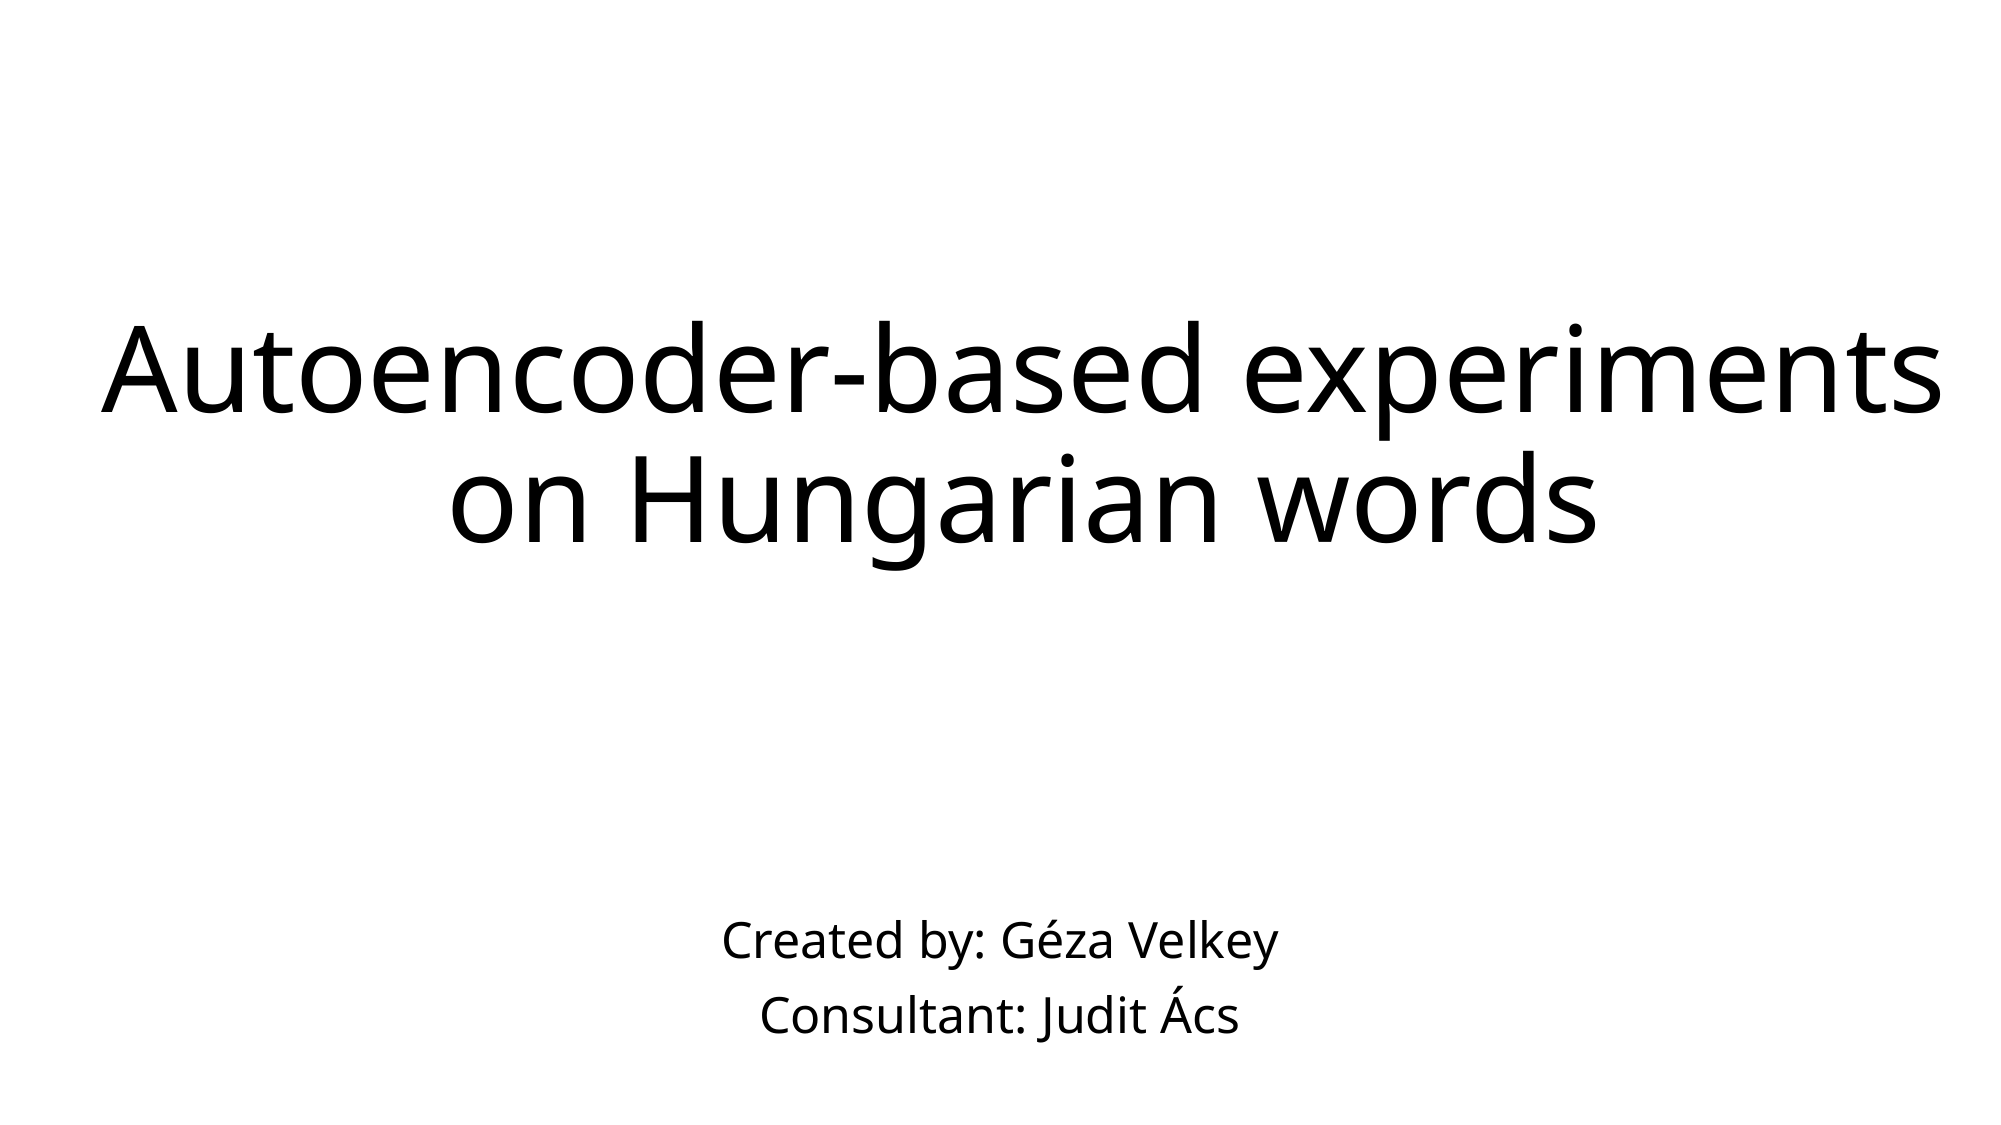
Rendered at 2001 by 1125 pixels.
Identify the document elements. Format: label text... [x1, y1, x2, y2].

subtitle Created by: Géza Velkey Consultant: Judit Ács [249, 908, 1750, 1063]
title Autoencoder-based experiments on Hungarian words [79, 282, 1969, 576]
